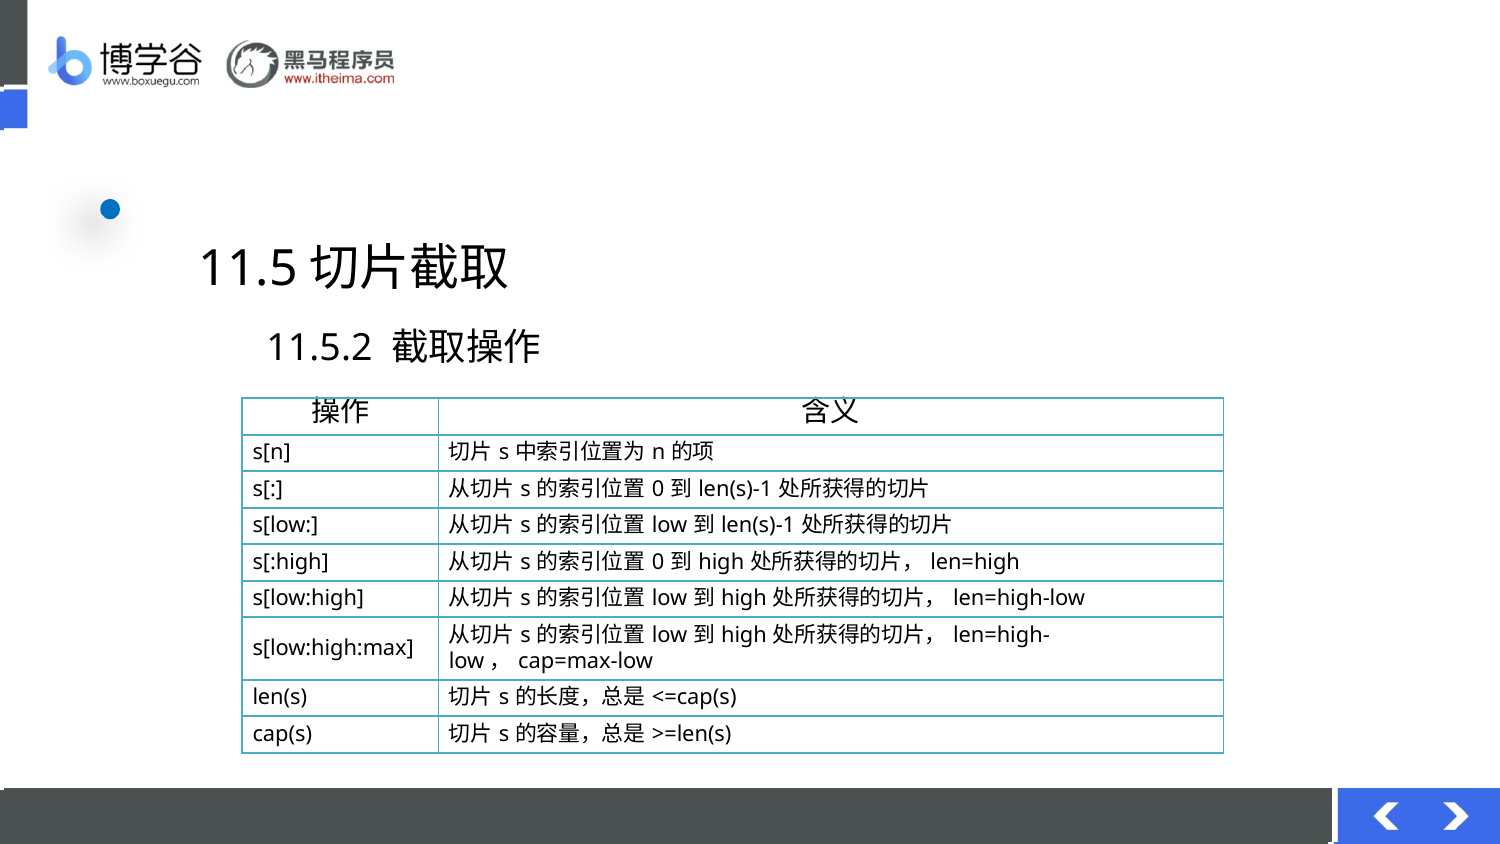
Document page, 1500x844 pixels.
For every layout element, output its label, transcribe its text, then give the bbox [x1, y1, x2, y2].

table_cell cap(s) [243, 717, 438, 752]
table_cell s[low:high:max] [243, 618, 438, 679]
table_cell 切片s的容量，总是>=len(s) [439, 717, 1223, 752]
title 11.5切片截取 [183, 209, 869, 303]
table_cell 从切片s的索引位置low到high处所获得的切片，len=high-low，cap=max-low [439, 618, 1223, 679]
table_cell s[low:] [243, 509, 438, 543]
table_cell s[:high] [243, 545, 438, 580]
table_cell 切片s中索引位置为n的项 [439, 436, 1223, 470]
table_cell s[n] [243, 436, 438, 470]
table_cell len(s) [243, 681, 438, 715]
table_cell 从切片s的索引位置0到high处所获得的切片，len=high [439, 545, 1223, 580]
table_cell 从切片s的索引位置low到len(s)-1处所获得的切片 [439, 509, 1223, 543]
table_header 含义 [439, 399, 1223, 434]
table_cell s[low:high] [243, 582, 438, 616]
table_cell 从切片s的索引位置0到len(s)-1处所获得的切片 [439, 472, 1223, 507]
table_header 操作 [243, 399, 438, 434]
text_box 11.5.2 截取操作 [251, 315, 556, 376]
table_cell s[:] [243, 472, 438, 507]
table_cell 切片s的长度，总是<=cap(s) [439, 681, 1223, 715]
picture [0, 0, 1500, 844]
table_cell 从切片s的索引位置low到high处所获得的切片，len=high-low [439, 582, 1223, 616]
text_box [98, 196, 122, 222]
